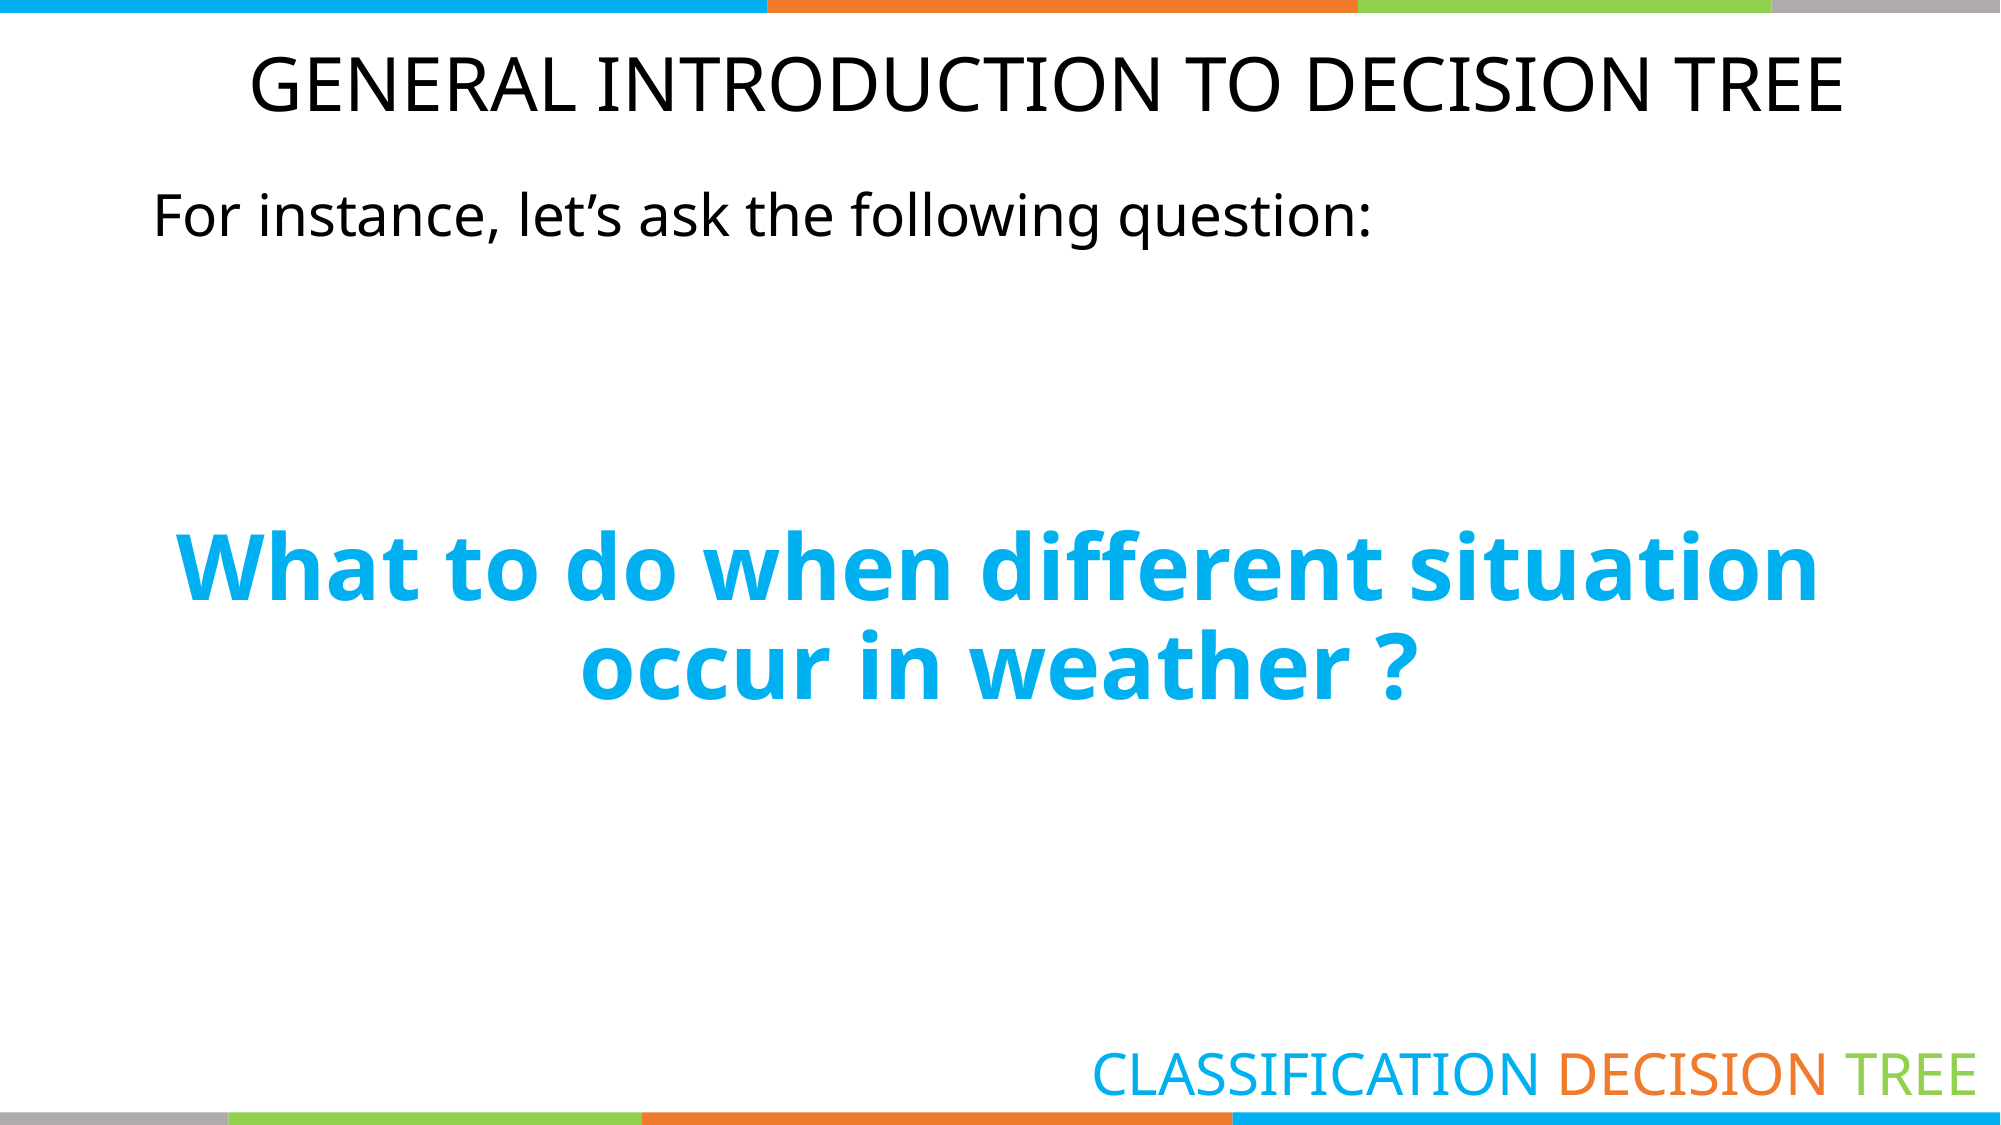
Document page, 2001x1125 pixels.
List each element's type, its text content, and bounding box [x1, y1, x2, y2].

title GENERAL INTRODUCTION TO DECISION TREE [137, 19, 1863, 155]
list For instance, let’s ask the following question: What to do when different situation occur in weather ? [137, 179, 1863, 1014]
